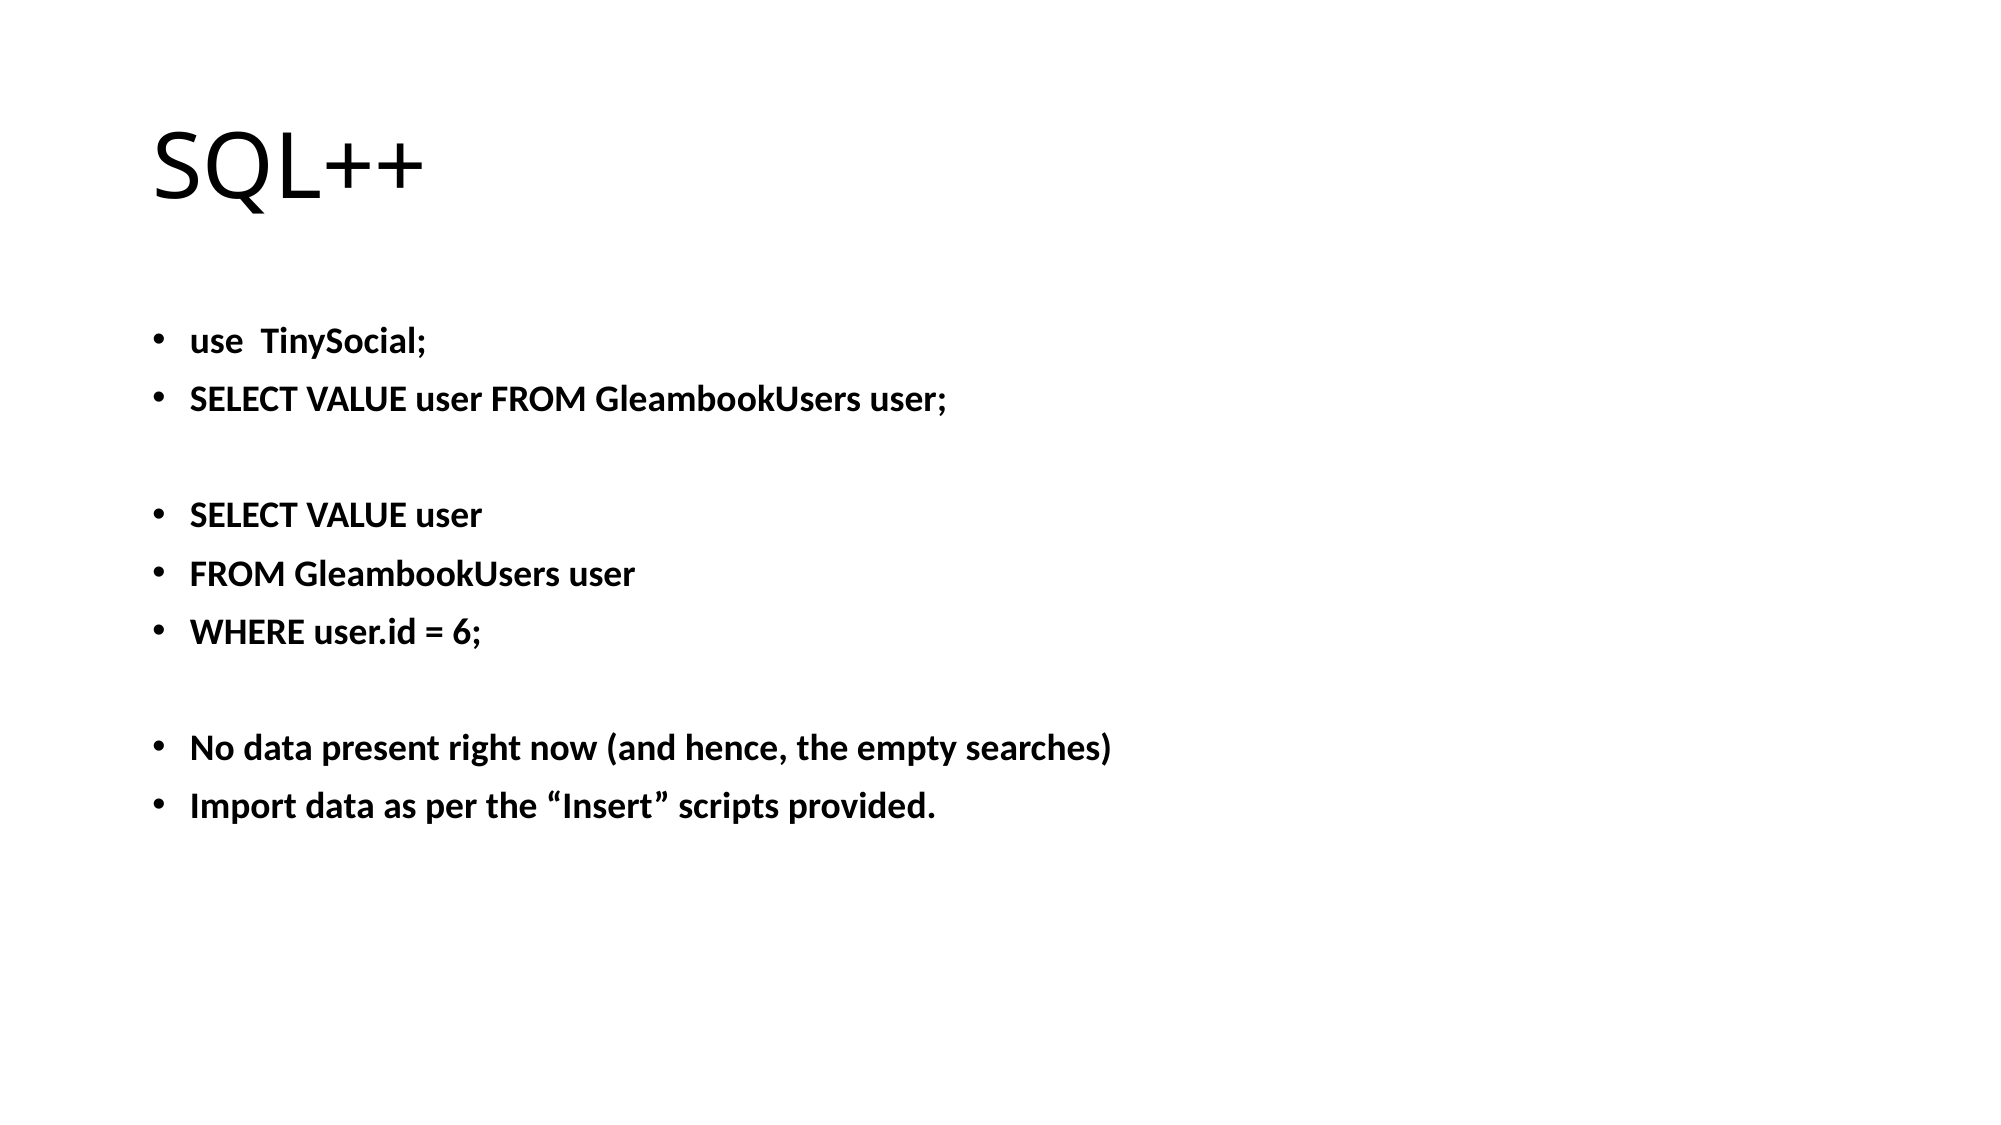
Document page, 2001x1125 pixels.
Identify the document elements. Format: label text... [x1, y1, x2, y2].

list use TinySocial; SELECT VALUE user FROM GleambookUsers user; SELECT VALUE user FROM GleambookUsers user WHERE user.id = 6; No data present right now (and hence, the empty searches) Import data as per the “Insert” scripts provided. [137, 299, 1863, 1014]
title SQL++ [137, 59, 1863, 278]
